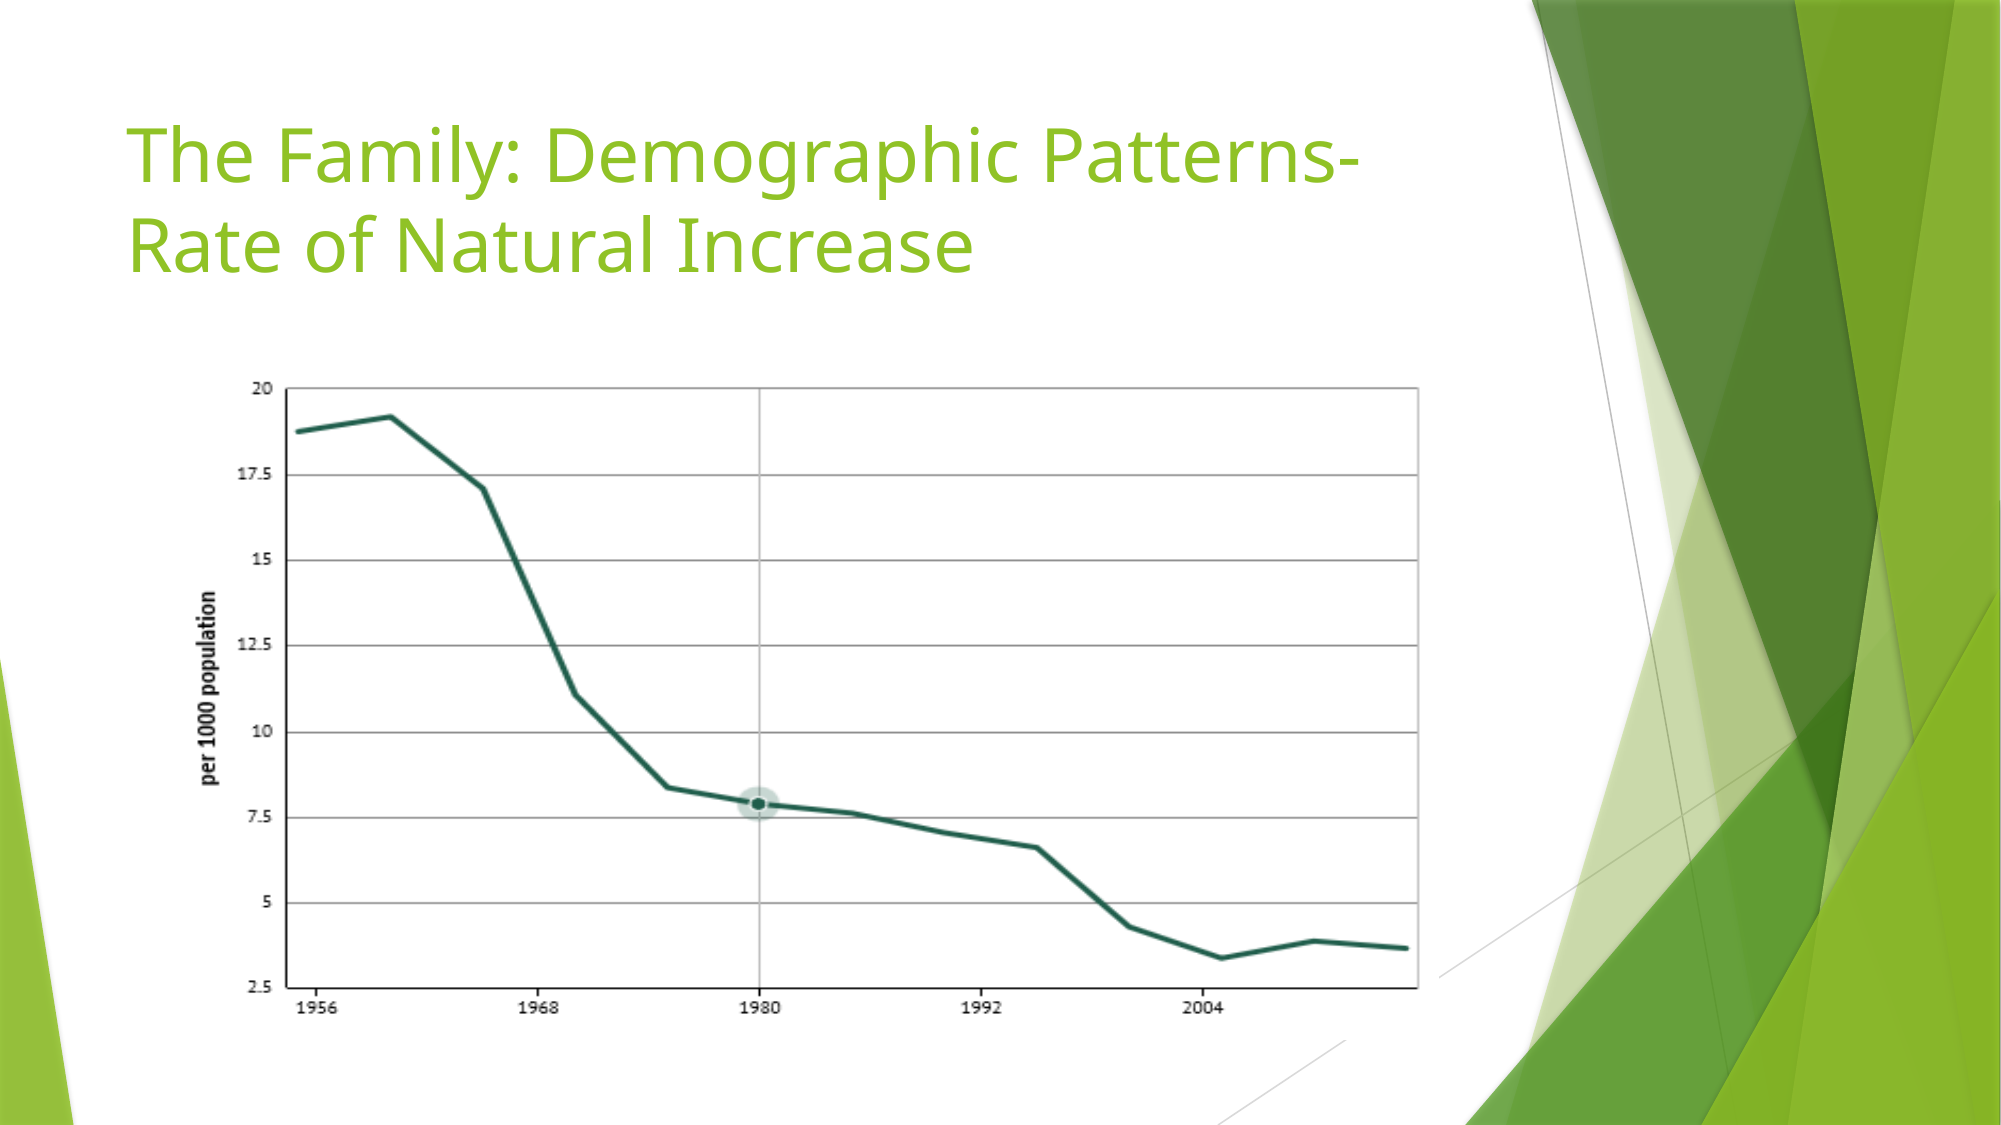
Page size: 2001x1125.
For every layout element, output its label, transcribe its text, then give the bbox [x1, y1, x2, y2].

title The Family: Demographic Patterns-Rate of Natural Increase [111, 99, 1522, 317]
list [159, 372, 1440, 1040]
